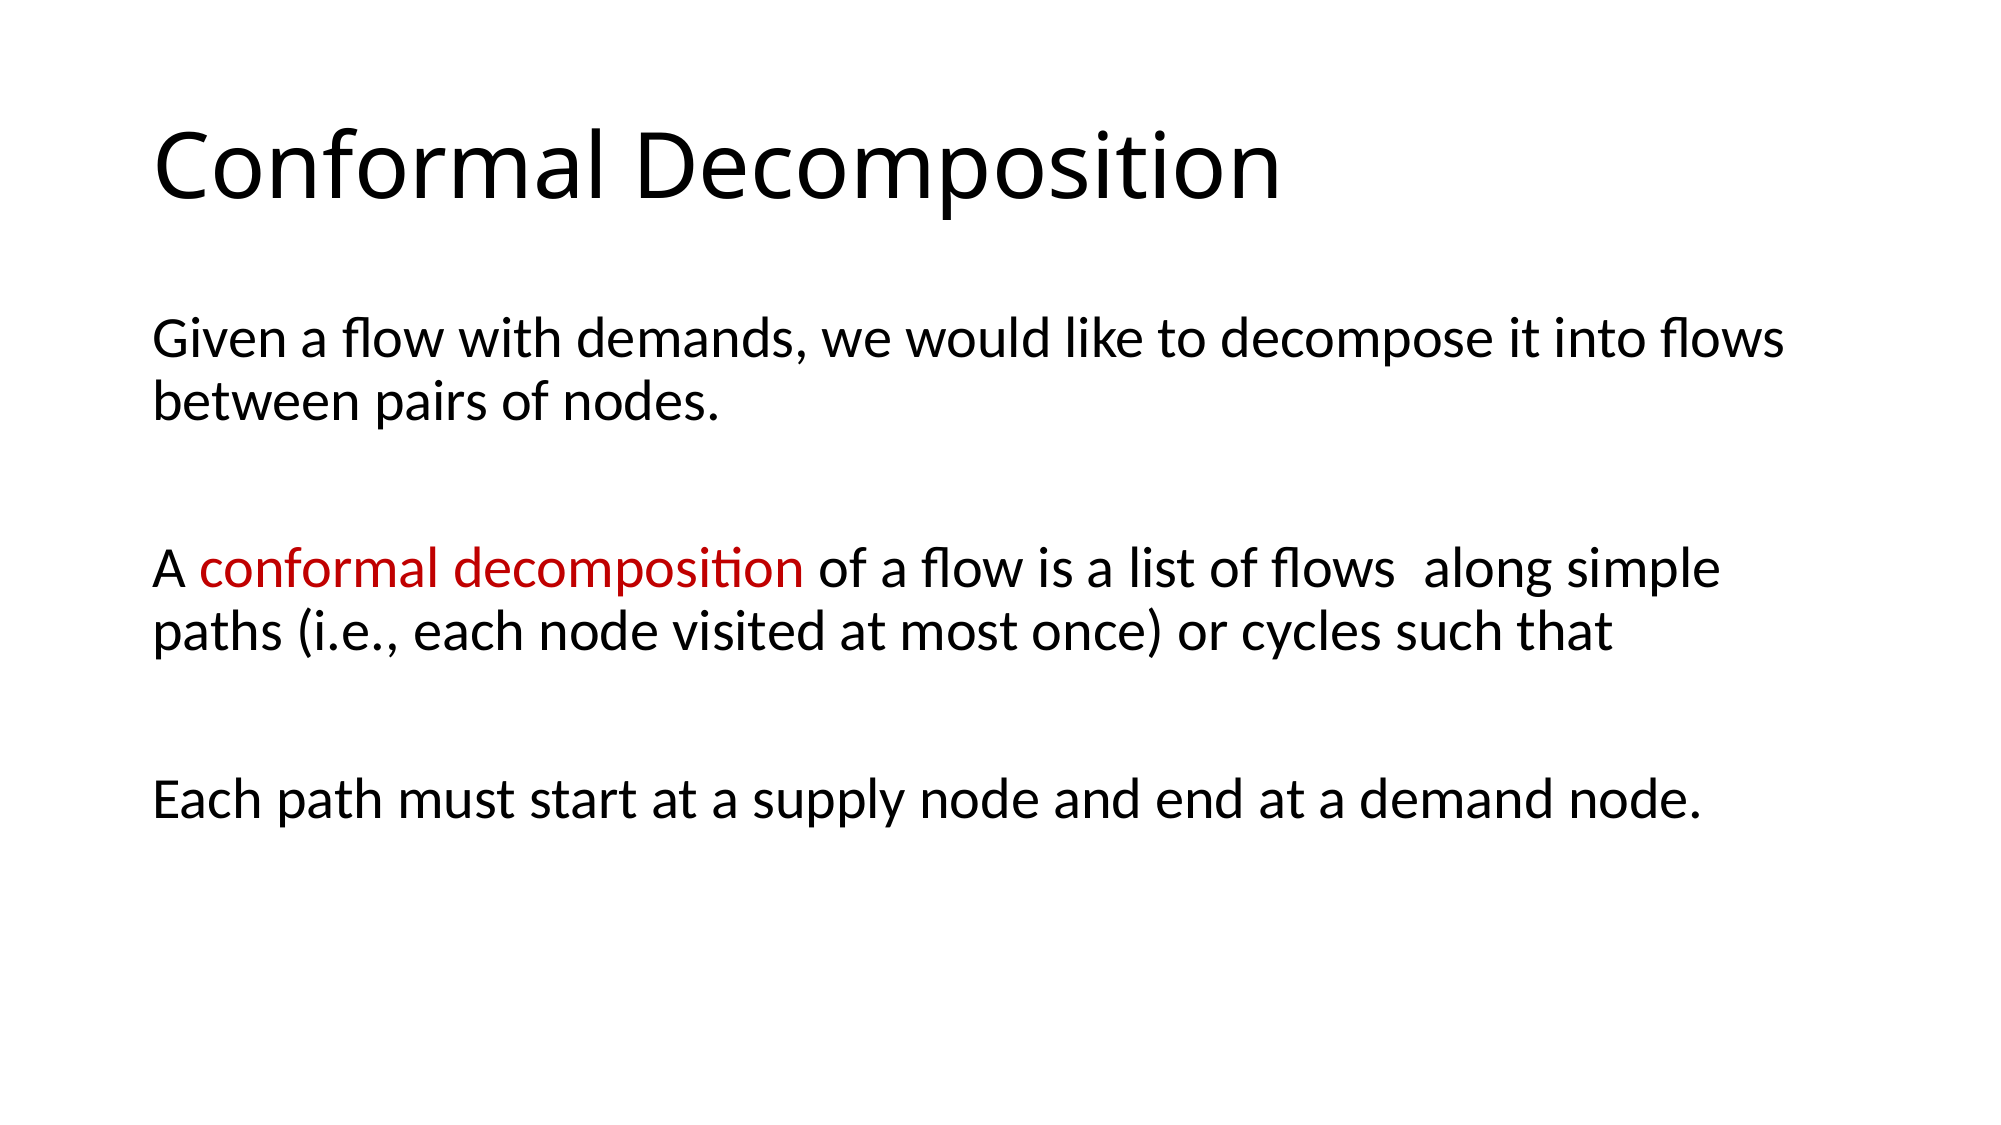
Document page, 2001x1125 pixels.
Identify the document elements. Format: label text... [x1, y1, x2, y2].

title Conformal Decomposition [137, 59, 1863, 278]
